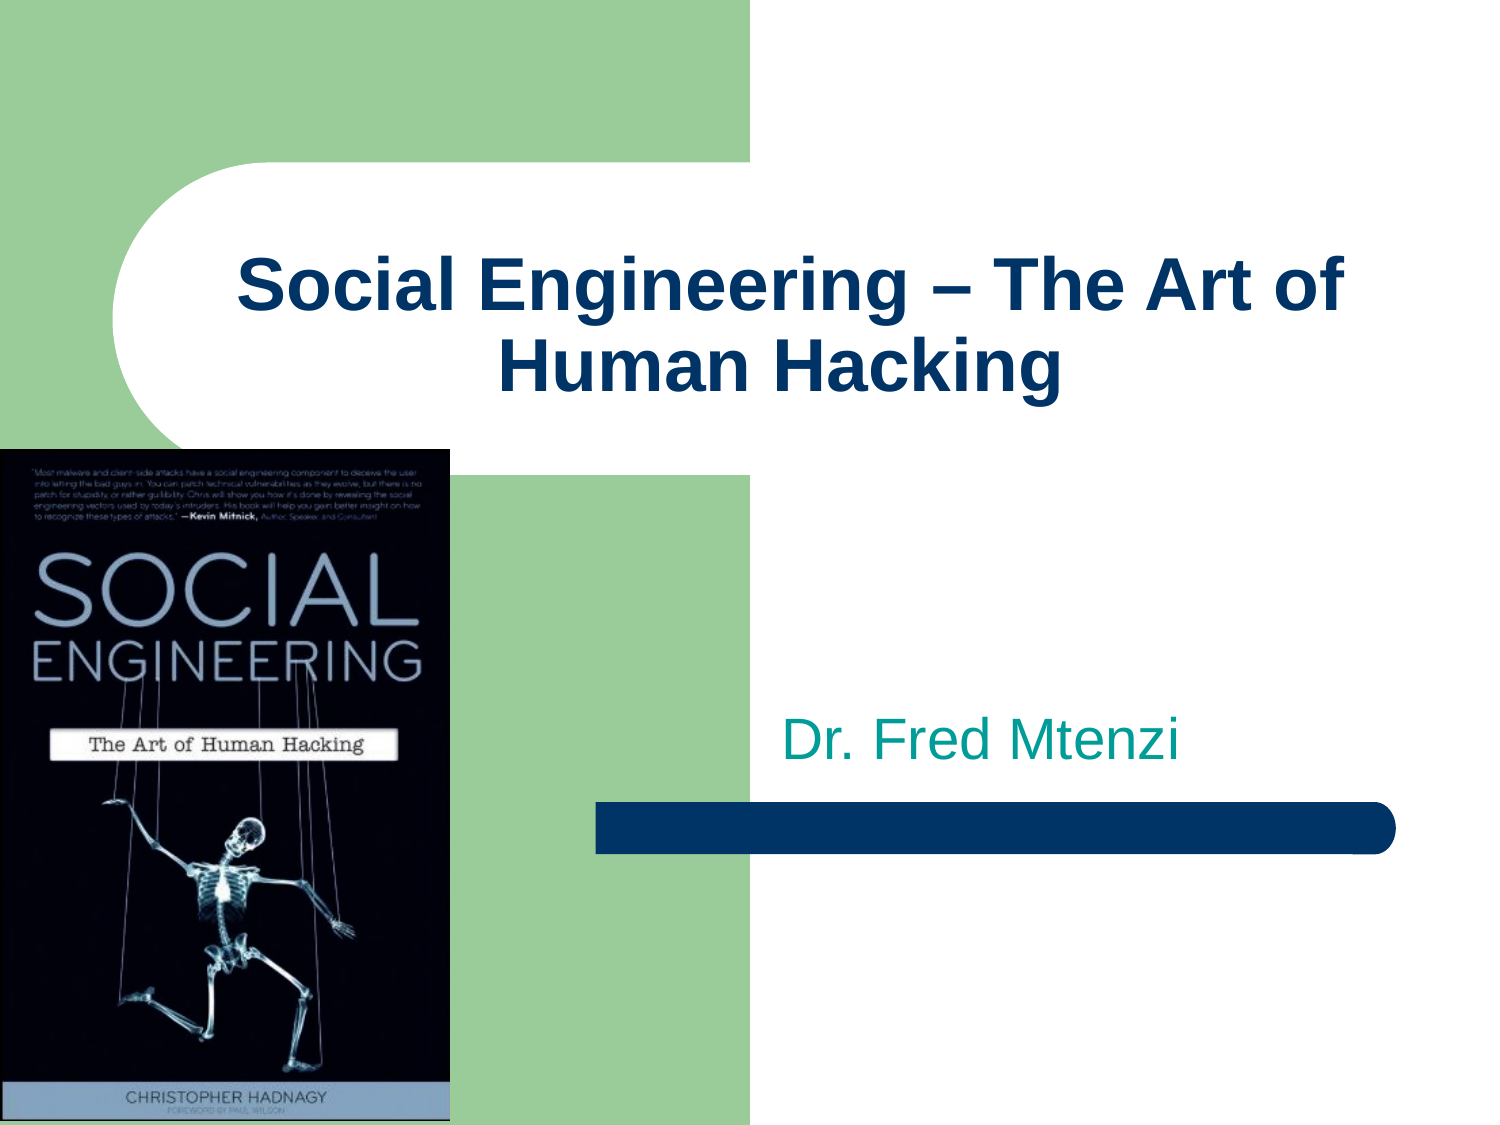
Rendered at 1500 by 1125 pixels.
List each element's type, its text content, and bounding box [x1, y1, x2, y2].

title Social Engineering – The Art of Human Hacking [153, 253, 1429, 400]
subtitle Dr. Fred Mtenzi [766, 479, 1367, 780]
picture [0, 449, 451, 1121]
